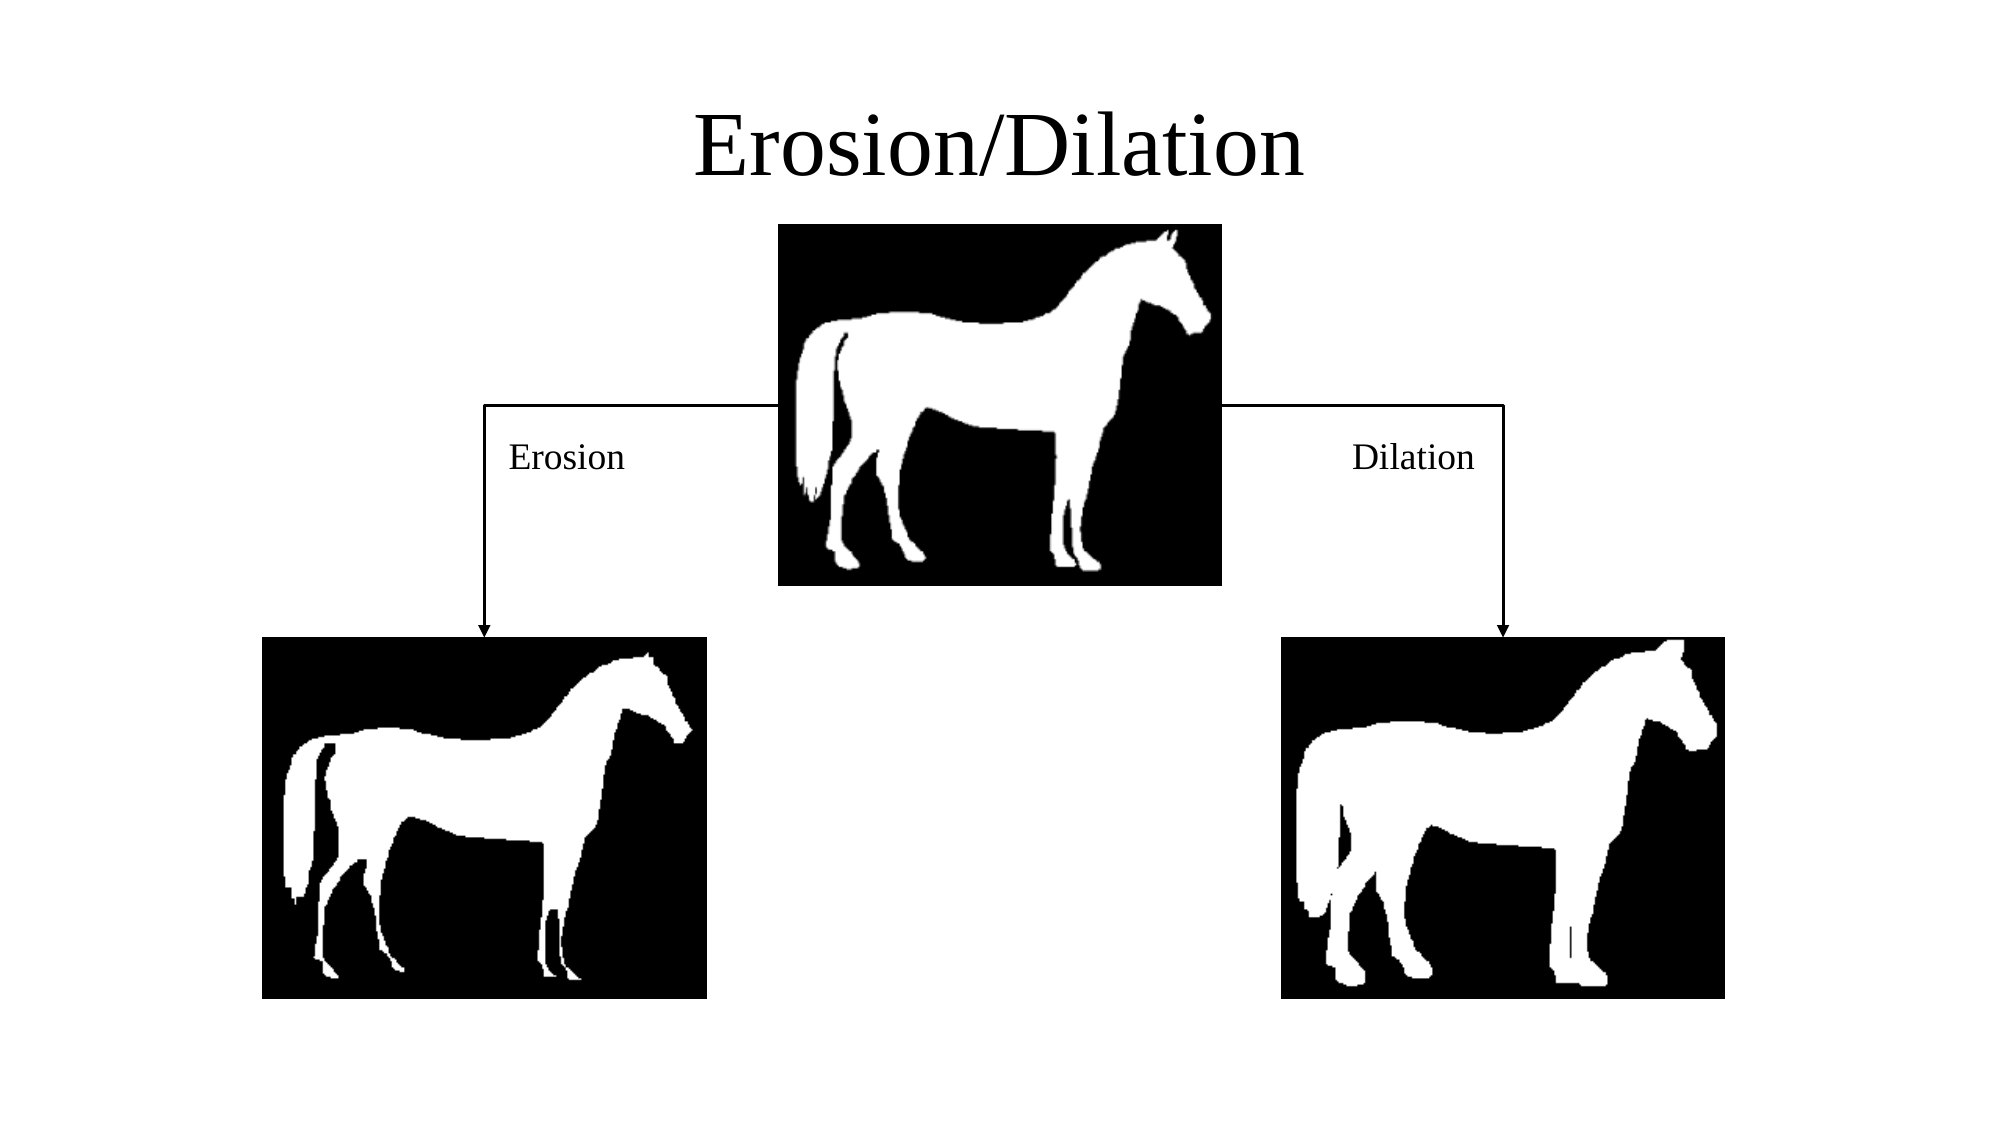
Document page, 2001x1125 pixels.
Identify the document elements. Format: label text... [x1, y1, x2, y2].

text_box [484, 405, 779, 638]
title Erosion/Dilation [99, 45, 1900, 233]
picture [777, 224, 1222, 587]
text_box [1221, 405, 1504, 638]
picture [262, 637, 707, 999]
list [1280, 637, 1726, 999]
